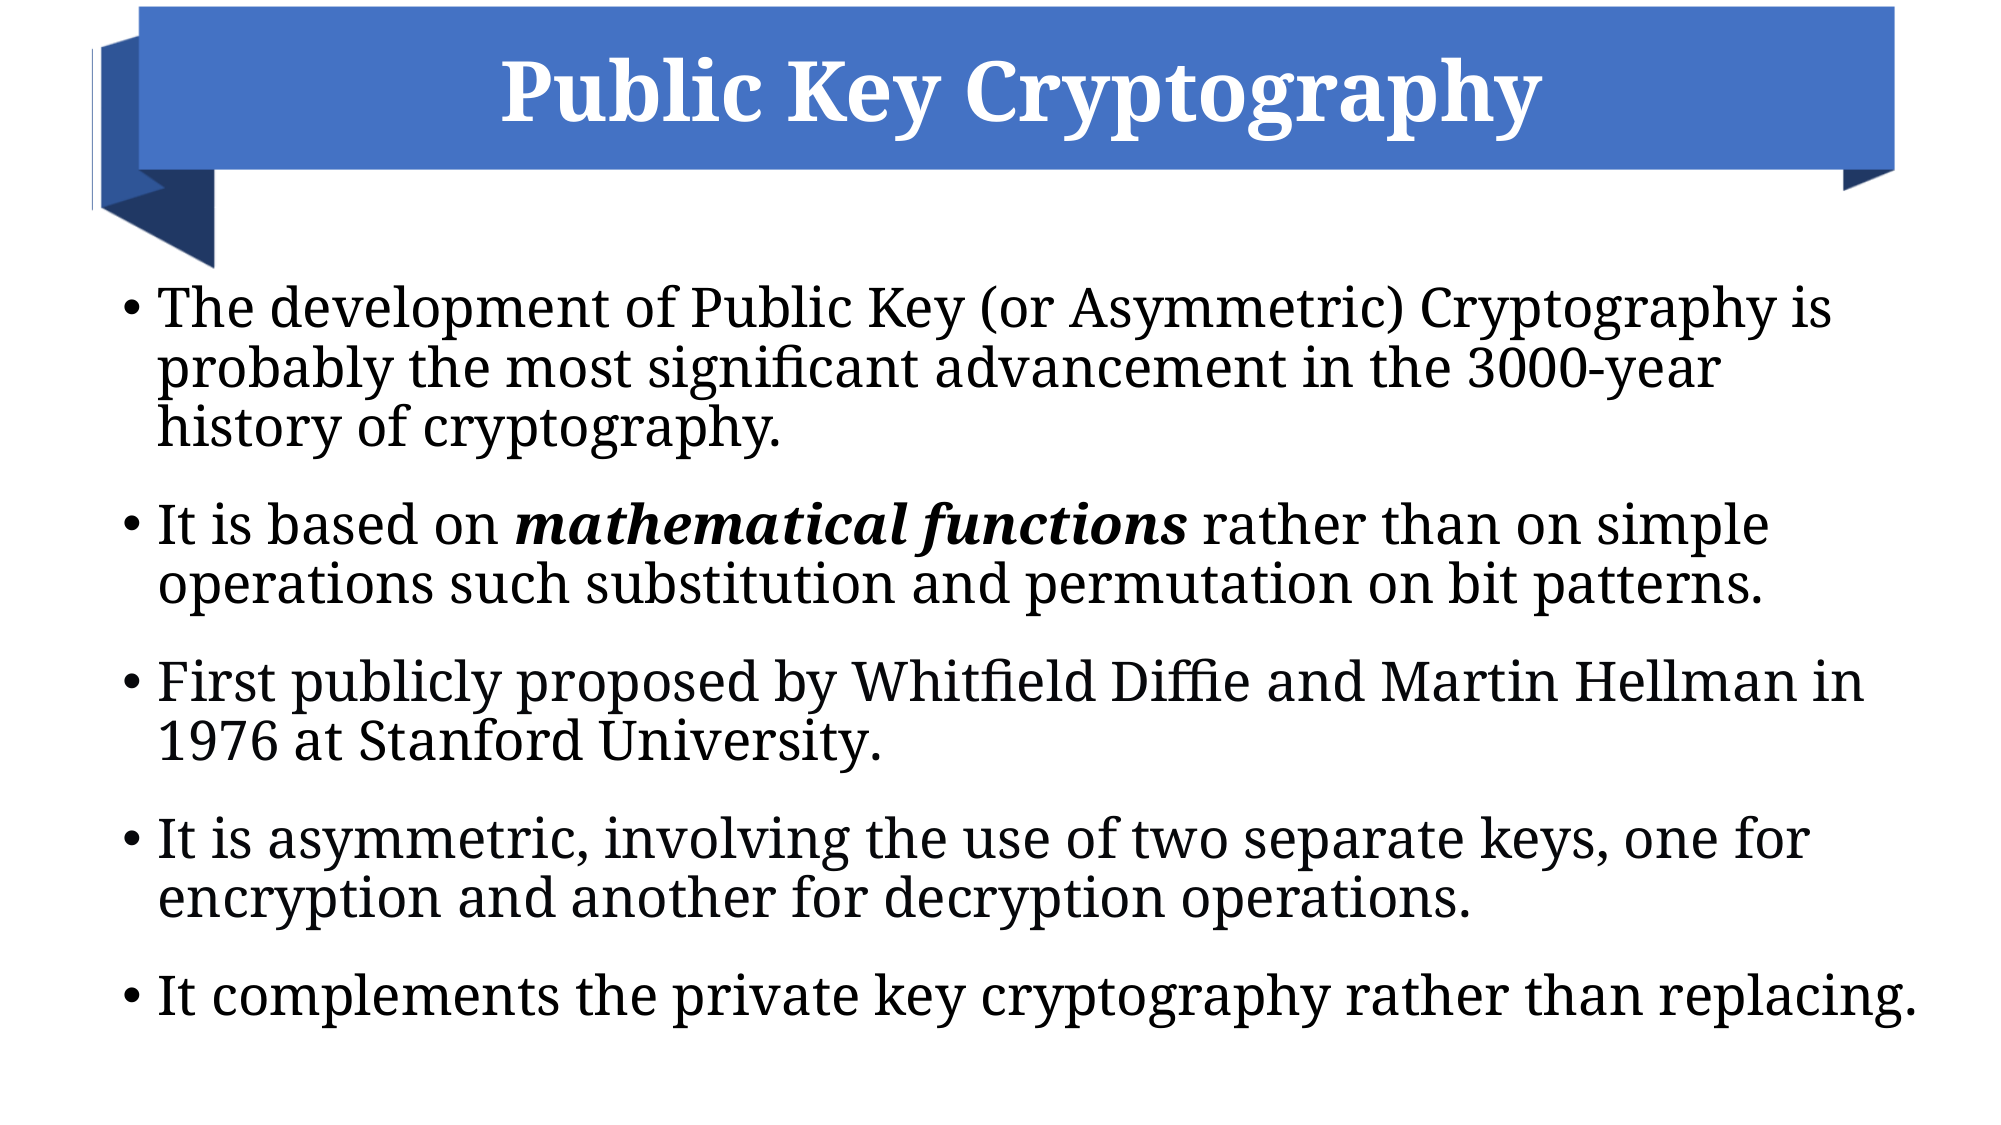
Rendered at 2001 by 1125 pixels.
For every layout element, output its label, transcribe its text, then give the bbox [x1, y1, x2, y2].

text_box The development of Public Key (or Asymmetric) Cryptography is probably the most significant advancement in the 3000-year history of cryptography. It is based on mathematical functions rather than on simple operations such substitution and permutation on bit patterns. First publicly proposed by Whitfield Diffie and Martin Hellman in 1976 at Stanford University. It is asymmetric, involving the use of two separate keys, one for encryption and another for decryption operations. It complements the private key cryptography rather than replacing. [107, 273, 1936, 1094]
title Public Key Cryptography [177, 31, 1866, 148]
picture [84, 1, 1907, 274]
